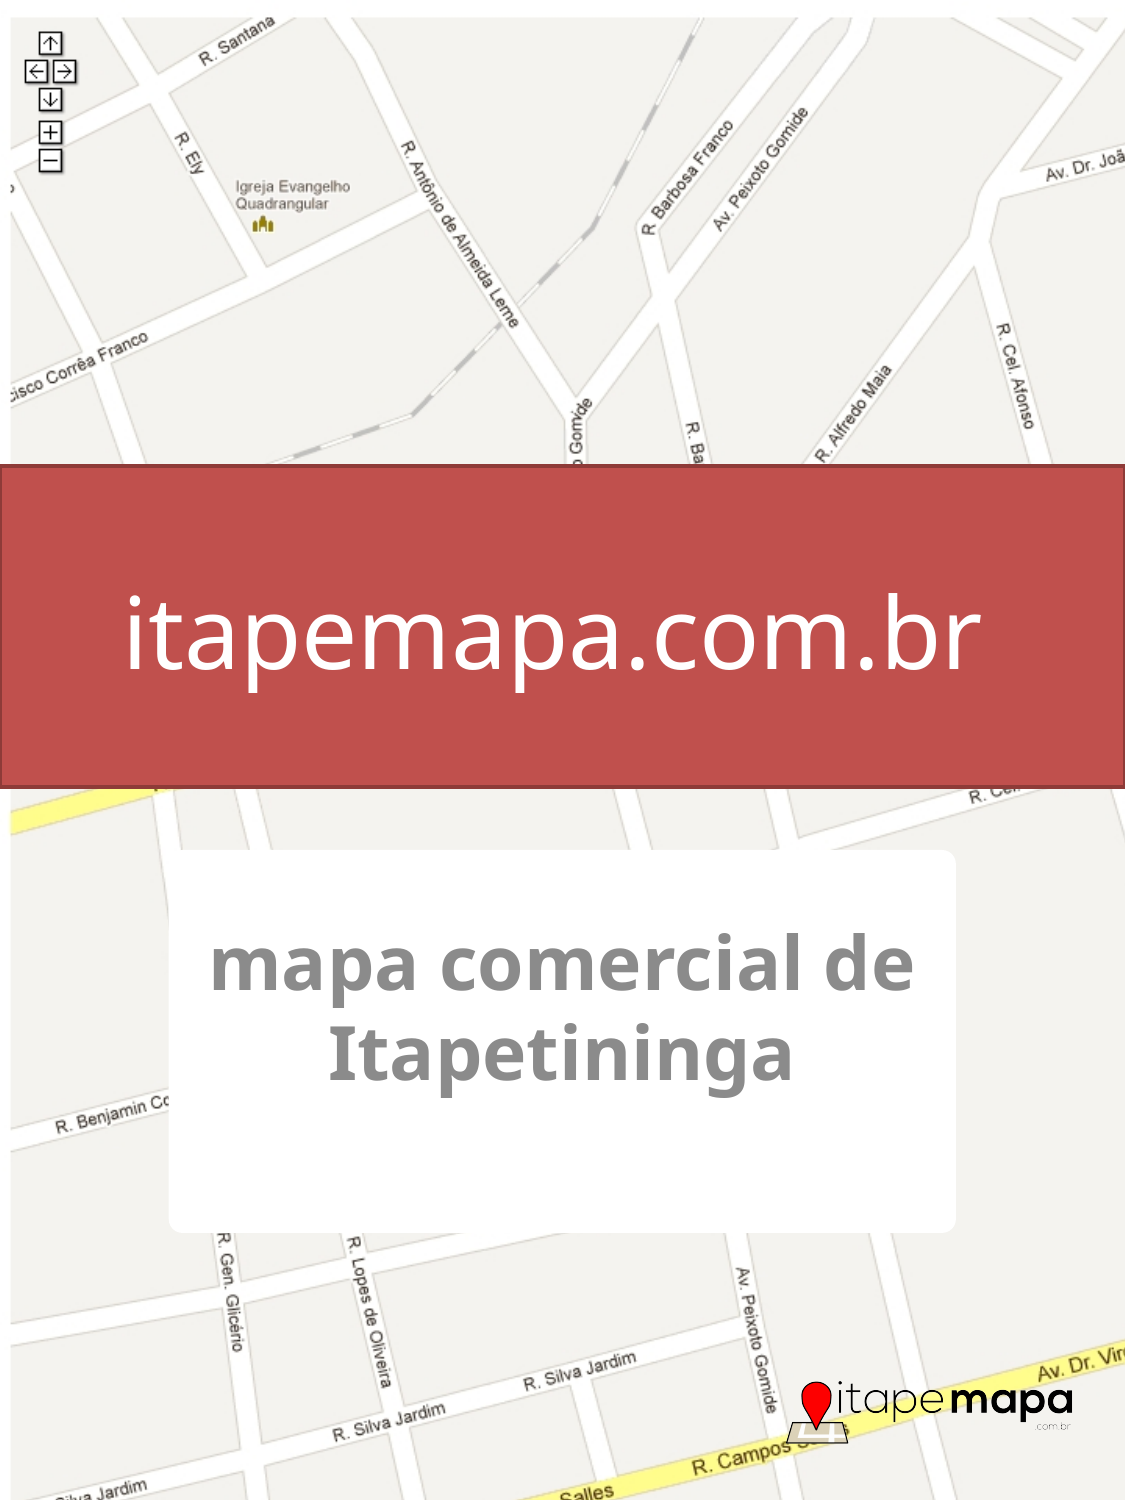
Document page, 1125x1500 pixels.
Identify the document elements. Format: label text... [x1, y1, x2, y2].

picture [0, 789, 1125, 1500]
text_box itapemapa.com.br [74, 562, 1031, 884]
text_box mapa comercial de Itapetininga [168, 908, 956, 1292]
picture [0, 0, 1125, 464]
